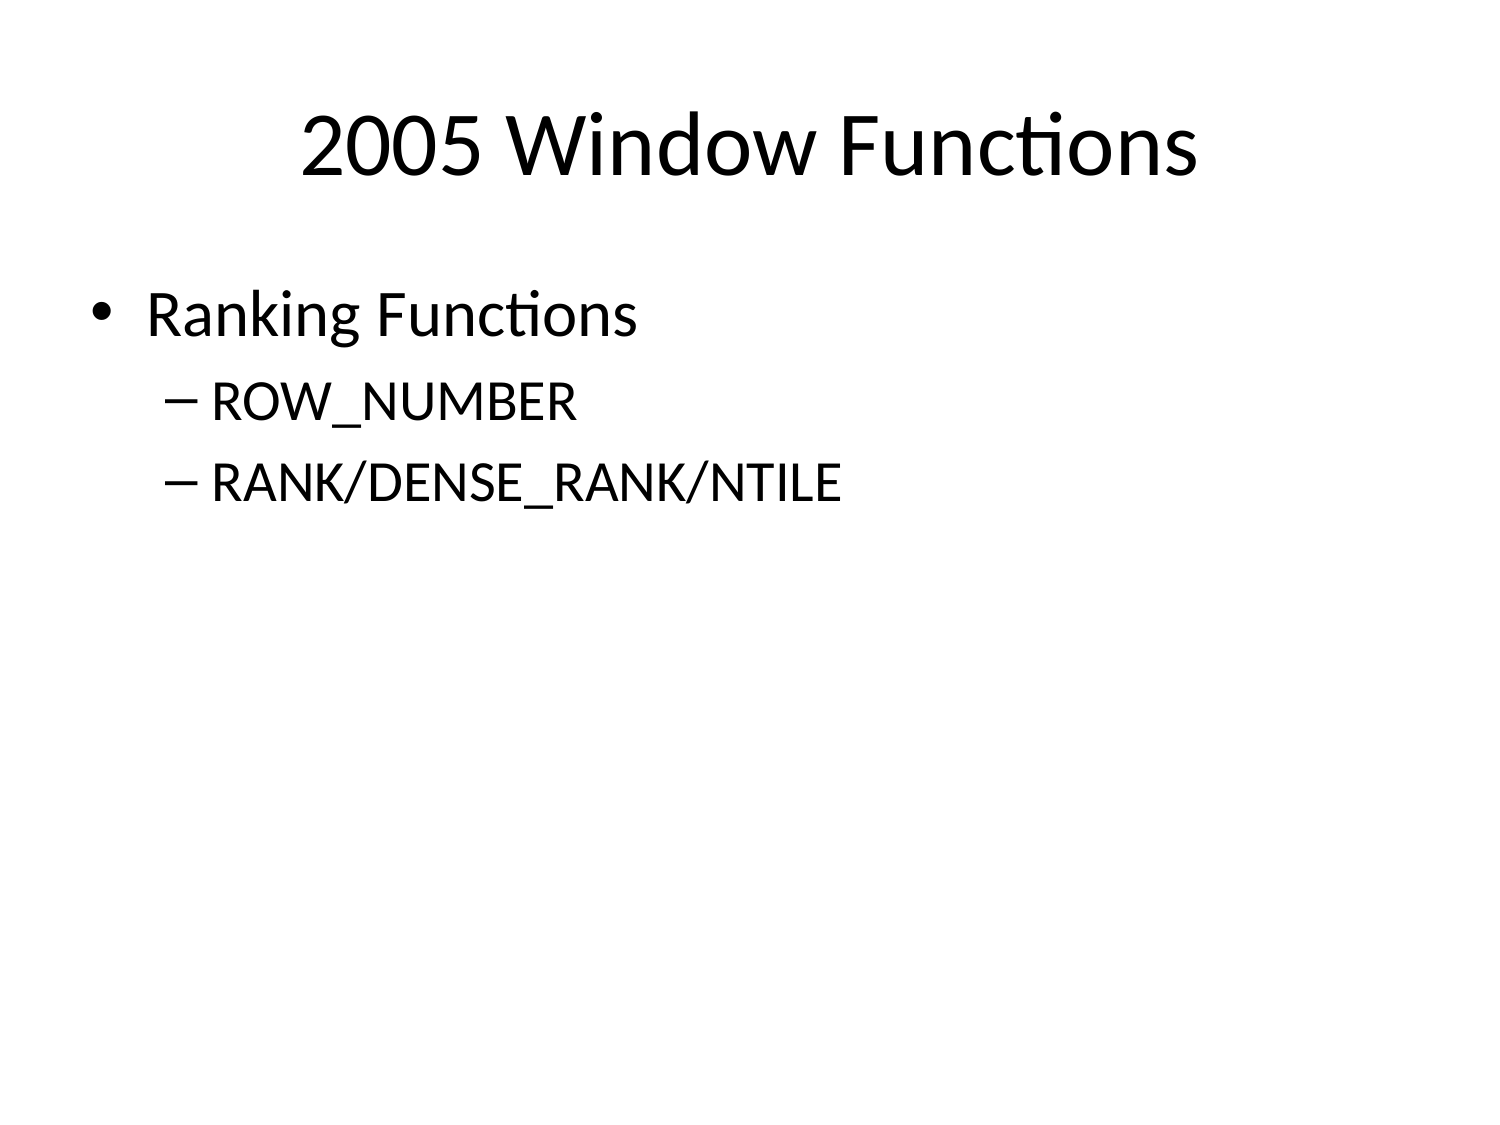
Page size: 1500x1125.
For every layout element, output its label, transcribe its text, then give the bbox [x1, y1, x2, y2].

list Ranking Functions ROW_NUMBER RANK/DENSE_RANK/NTILE [75, 262, 1425, 1005]
title 2005 Window Functions [75, 45, 1425, 233]
